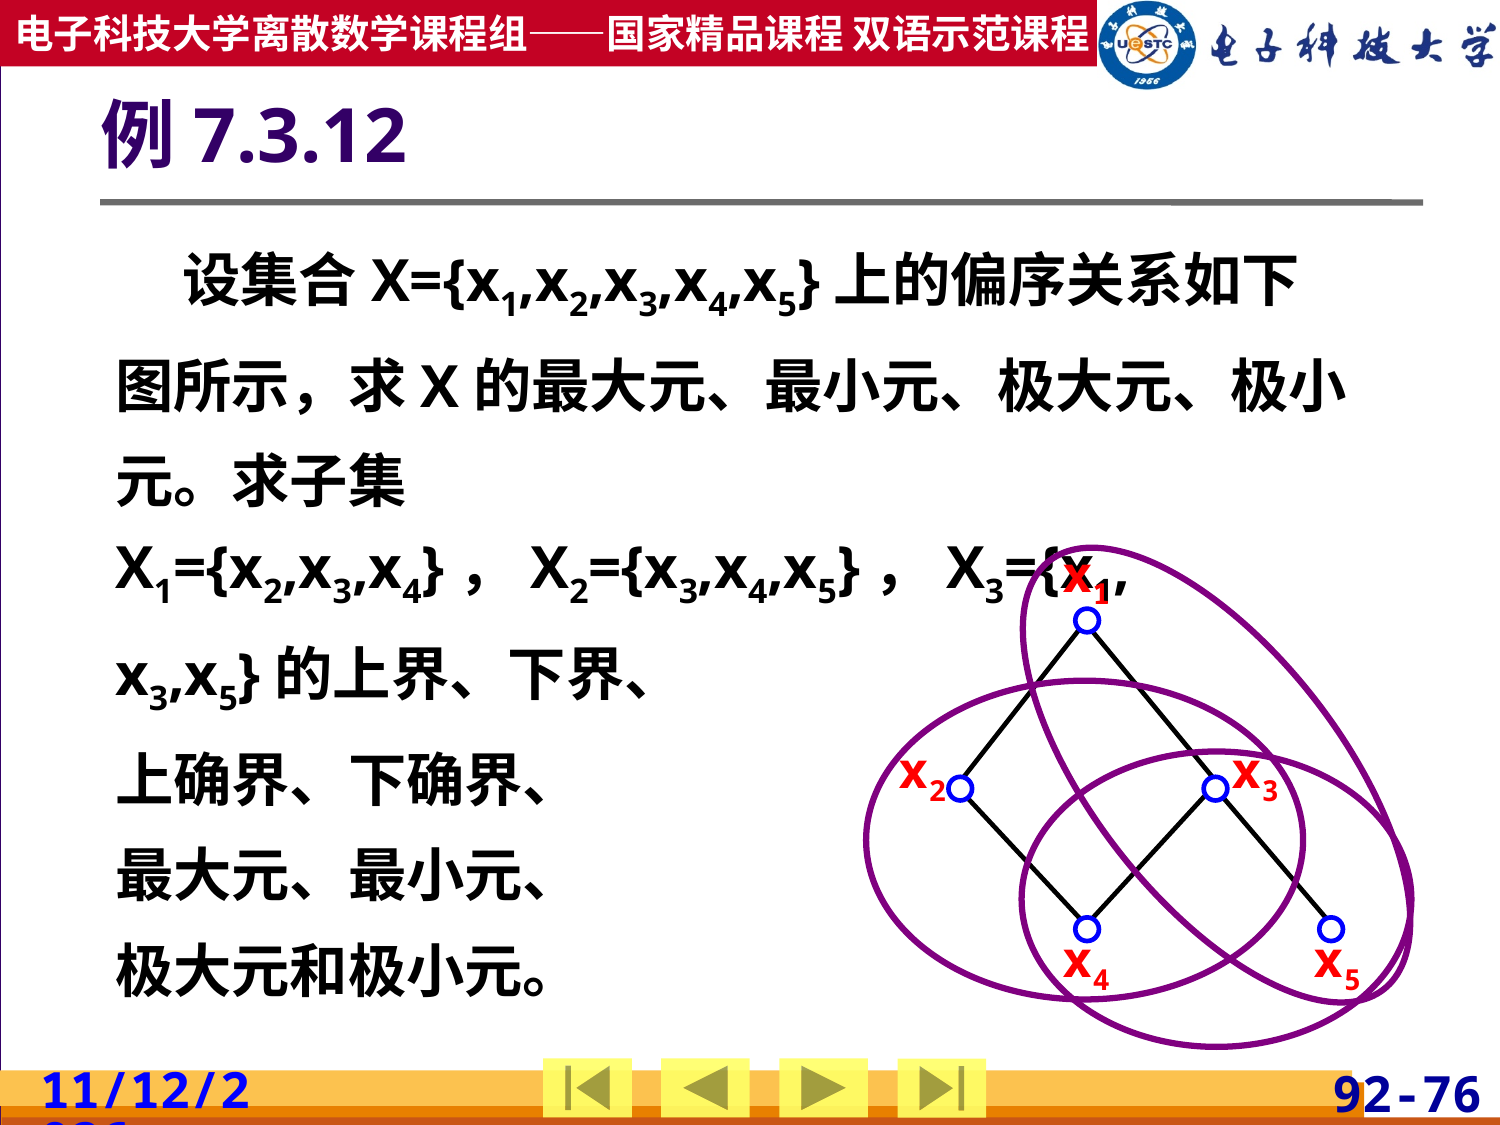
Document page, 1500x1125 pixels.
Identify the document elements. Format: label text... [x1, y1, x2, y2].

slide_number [34, 1057, 284, 1119]
title 例7.3.12 [100, 90, 1424, 187]
text_box [866, 767, 890, 913]
text_box [1394, 838, 1412, 912]
text_box [1305, 782, 1411, 1003]
picture [1097, 0, 1500, 91]
list 设集合X={x1,x2,x3,x4,x5}上的偏序关系如下 图所示，求X的最大元、最小元、极大元、极小 元。求子集X1={x2,x3,x4}，X2={x3,x4,x5}，X3={x1, x3,x5}的上界、下界、 上确界、下确界、 最大元、最小元、 极大元和极小元。 [100, 220, 1424, 909]
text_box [895, 541, 1365, 988]
text_box [1070, 997, 1357, 1047]
